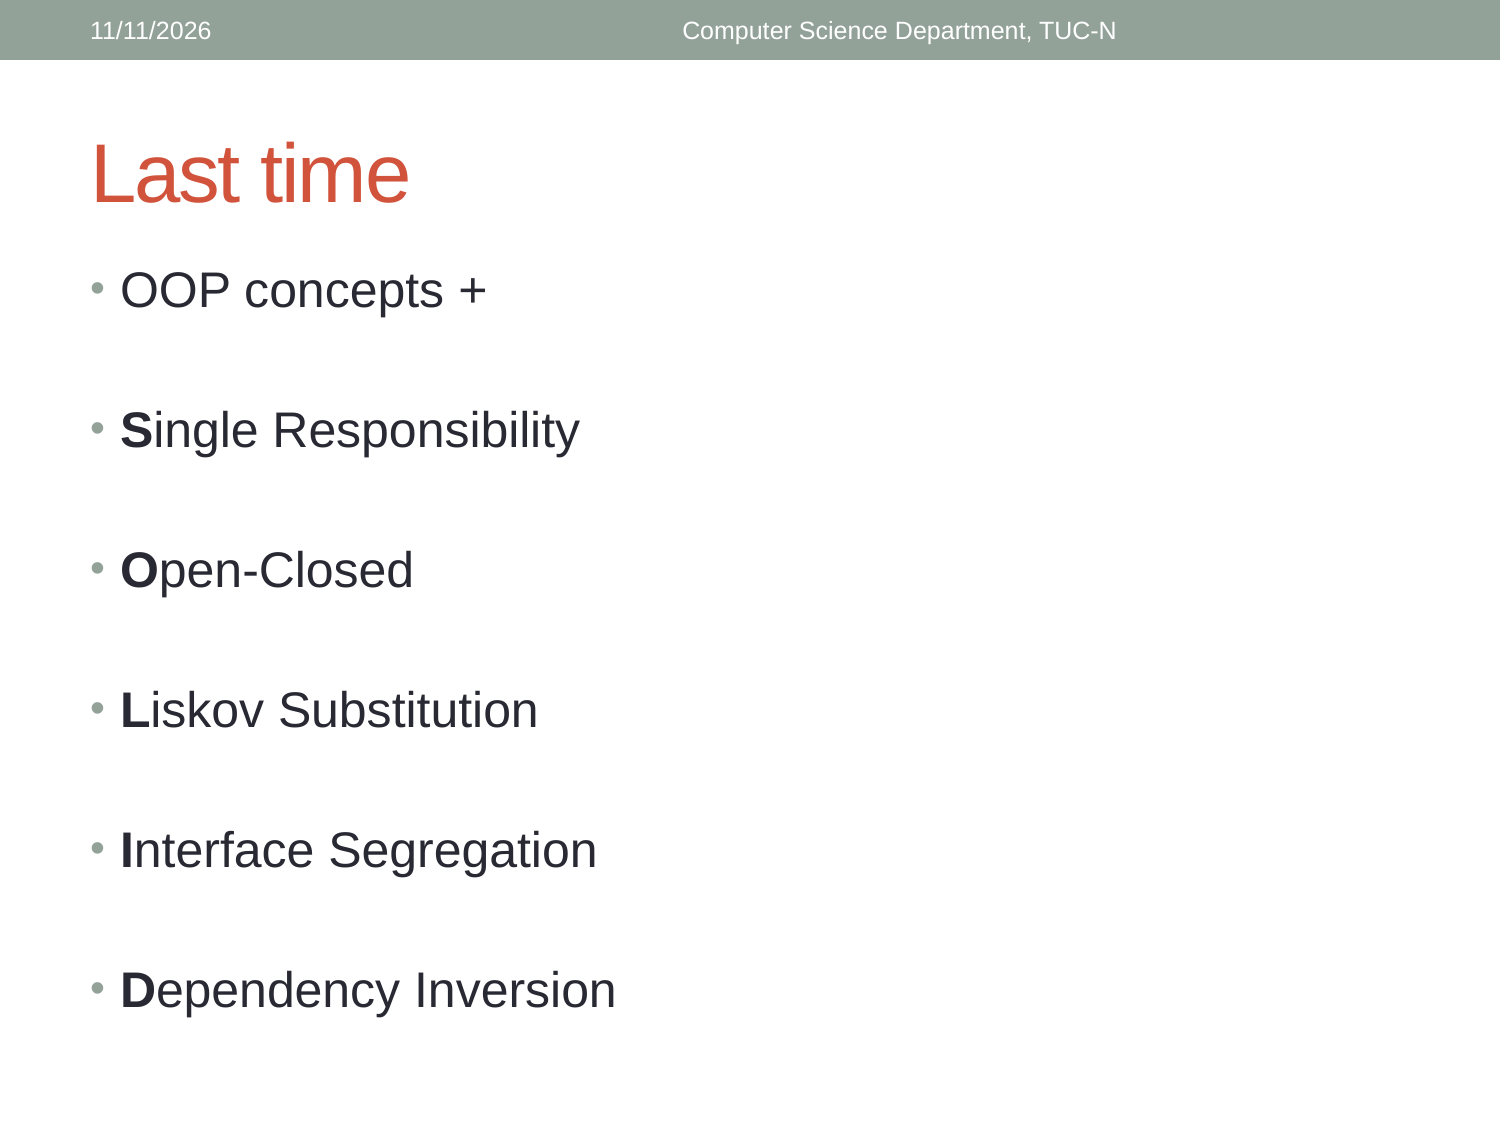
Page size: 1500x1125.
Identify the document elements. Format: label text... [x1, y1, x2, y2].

list OOP concepts + Single Responsibility Open-Closed Liskov Substitution Interface Segregation Dependency Inversion [75, 249, 1425, 1063]
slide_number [75, 3, 550, 57]
footer Computer Science Department, TUC-N [562, 3, 1238, 57]
title Last time [75, 87, 1425, 249]
